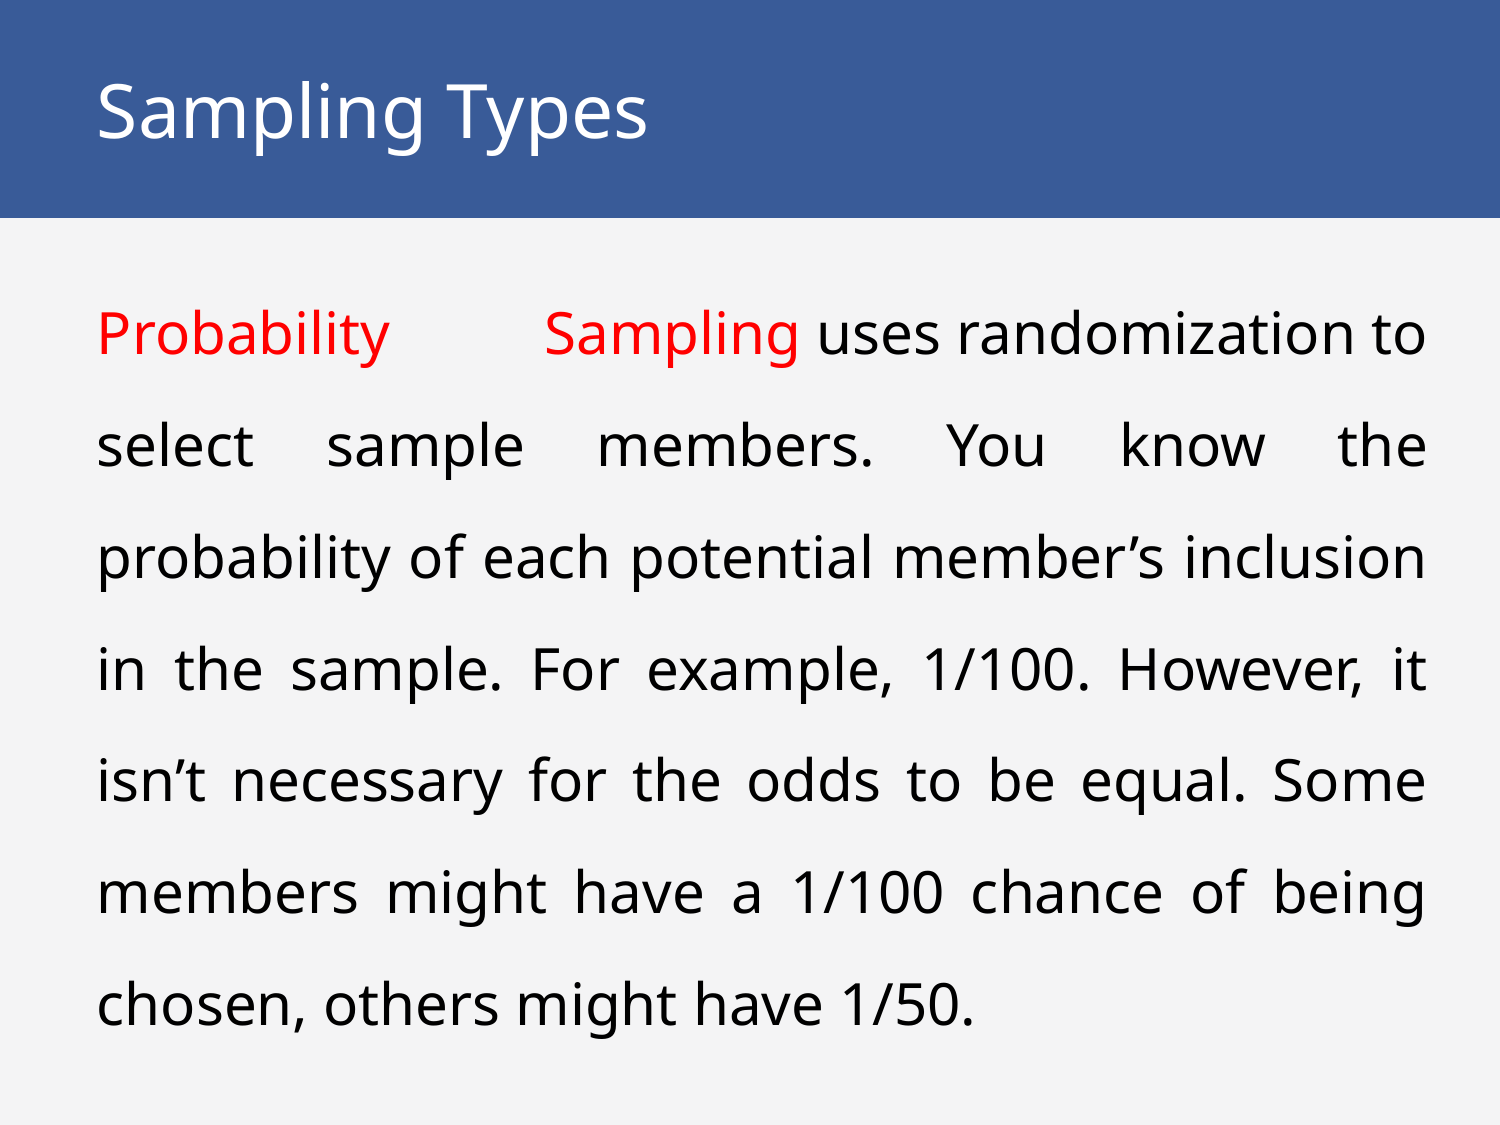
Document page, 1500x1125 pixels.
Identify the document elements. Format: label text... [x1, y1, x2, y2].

title Sampling Types [81, 0, 1500, 218]
list Probability Sampling uses randomization to select sample members. You know the probability of each potential member’s inclusion in the sample. For example, 1/100. However, it isn’t necessary for the odds to be equal. Some members might have a 1/100 chance of being chosen, others might have 1/50. [81, 247, 1443, 1095]
